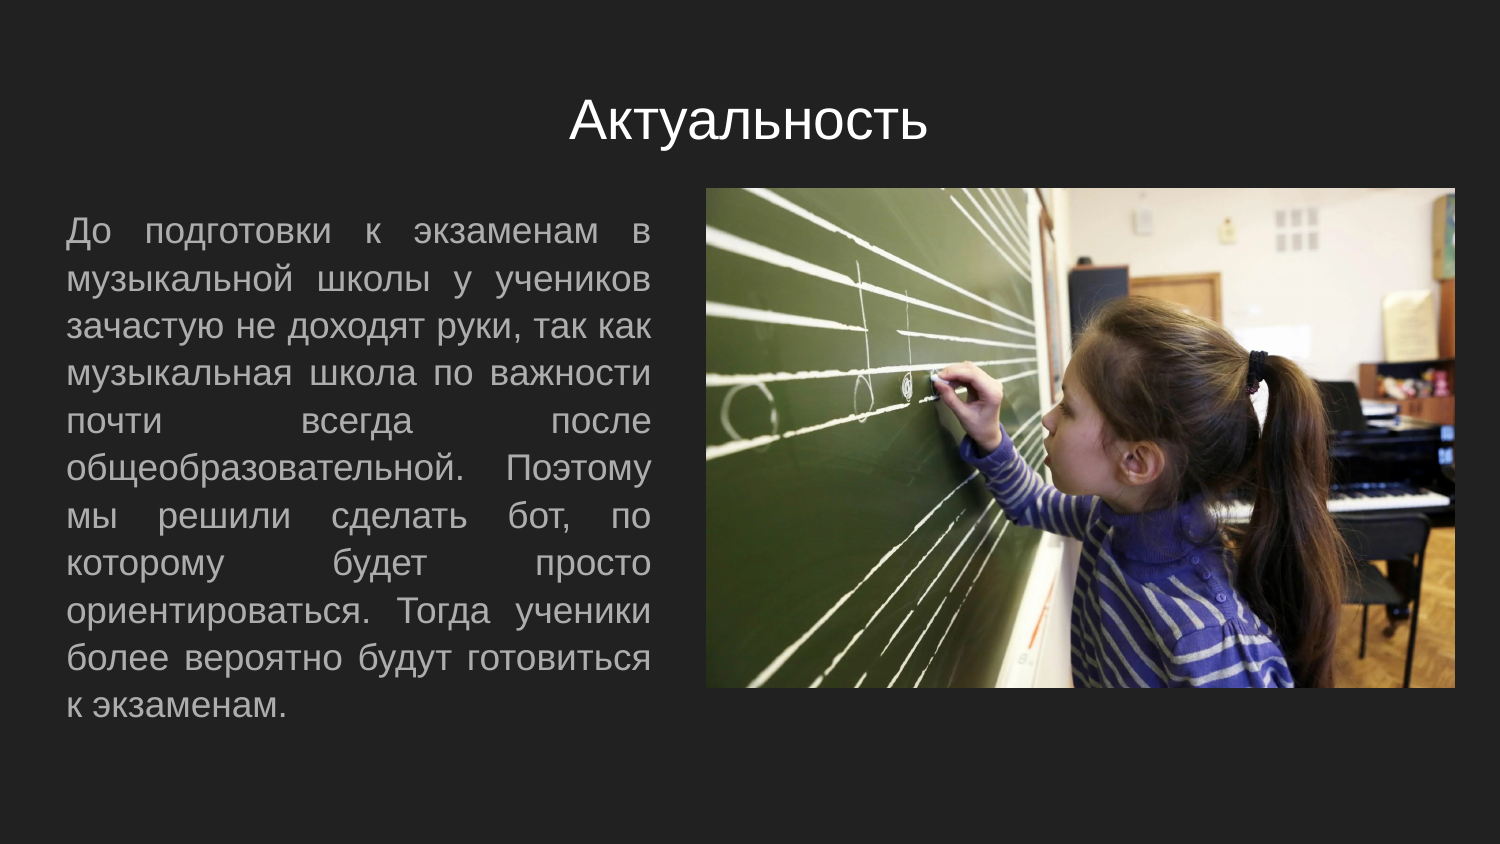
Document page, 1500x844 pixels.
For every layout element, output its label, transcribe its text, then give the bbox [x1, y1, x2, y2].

title Актуальность [51, 72, 1449, 167]
picture [706, 188, 1455, 688]
list До подготовки к экзаменам в музыкальной школы у учеников зачастую не доходят руки, так как музыкальная школа по важности почти всегда после общеобразовательной. Поэтому мы решили сделать бот, по которому будет просто ориентироваться. Тогда ученики более вероятно будут готовиться к экзаменам. [51, 189, 667, 750]
